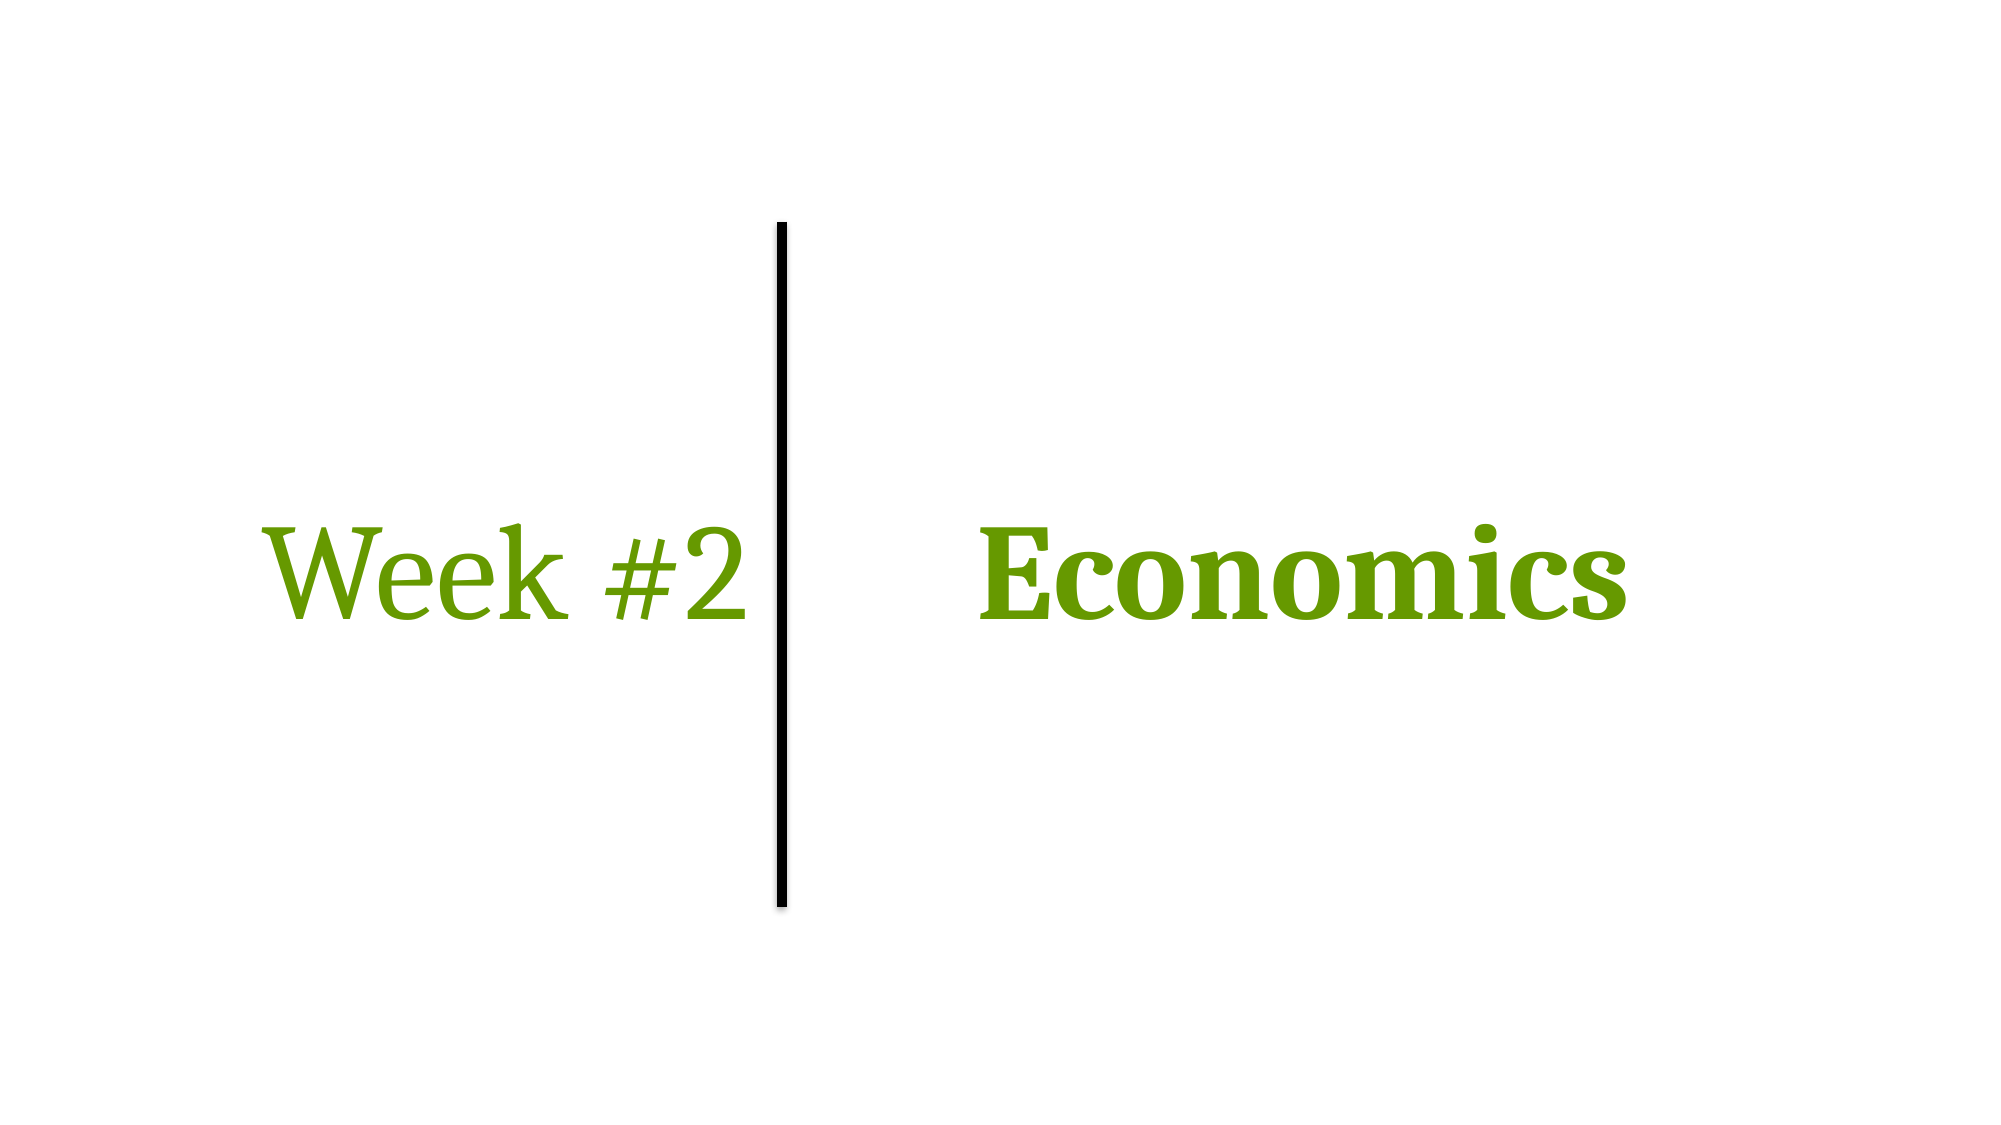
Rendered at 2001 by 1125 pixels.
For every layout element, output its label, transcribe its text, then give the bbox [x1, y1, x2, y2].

title Economics [861, 221, 1747, 908]
list Week #2 [170, 221, 765, 908]
